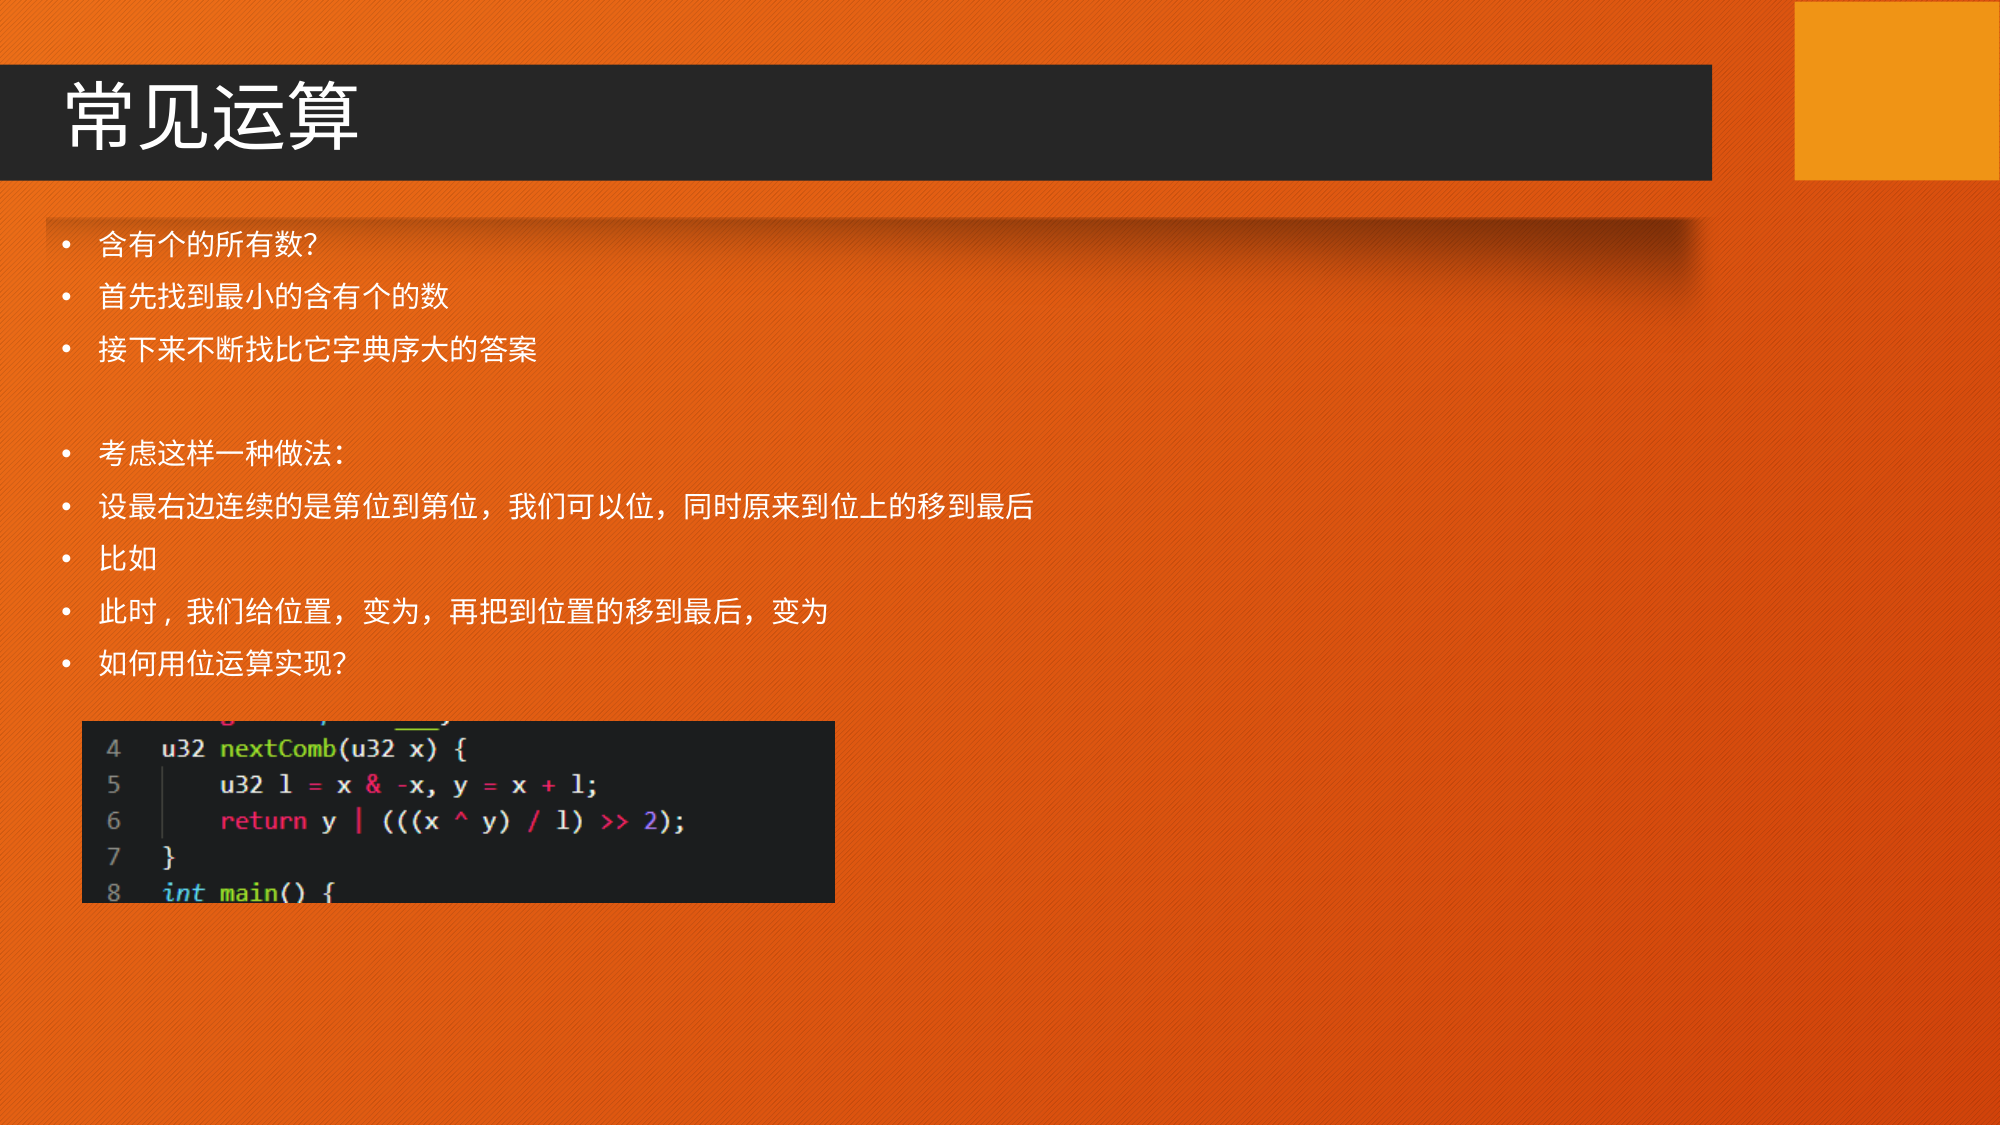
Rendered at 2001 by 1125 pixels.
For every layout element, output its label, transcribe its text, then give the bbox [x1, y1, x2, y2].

picture [46, 217, 1721, 359]
title 常见运算 [46, 62, 1624, 179]
picture [105, 351, 115, 359]
picture [429, 348, 441, 359]
picture [81, 720, 836, 903]
picture [454, 350, 460, 357]
picture [233, 347, 238, 359]
picture [462, 342, 474, 359]
picture [487, 355, 500, 359]
